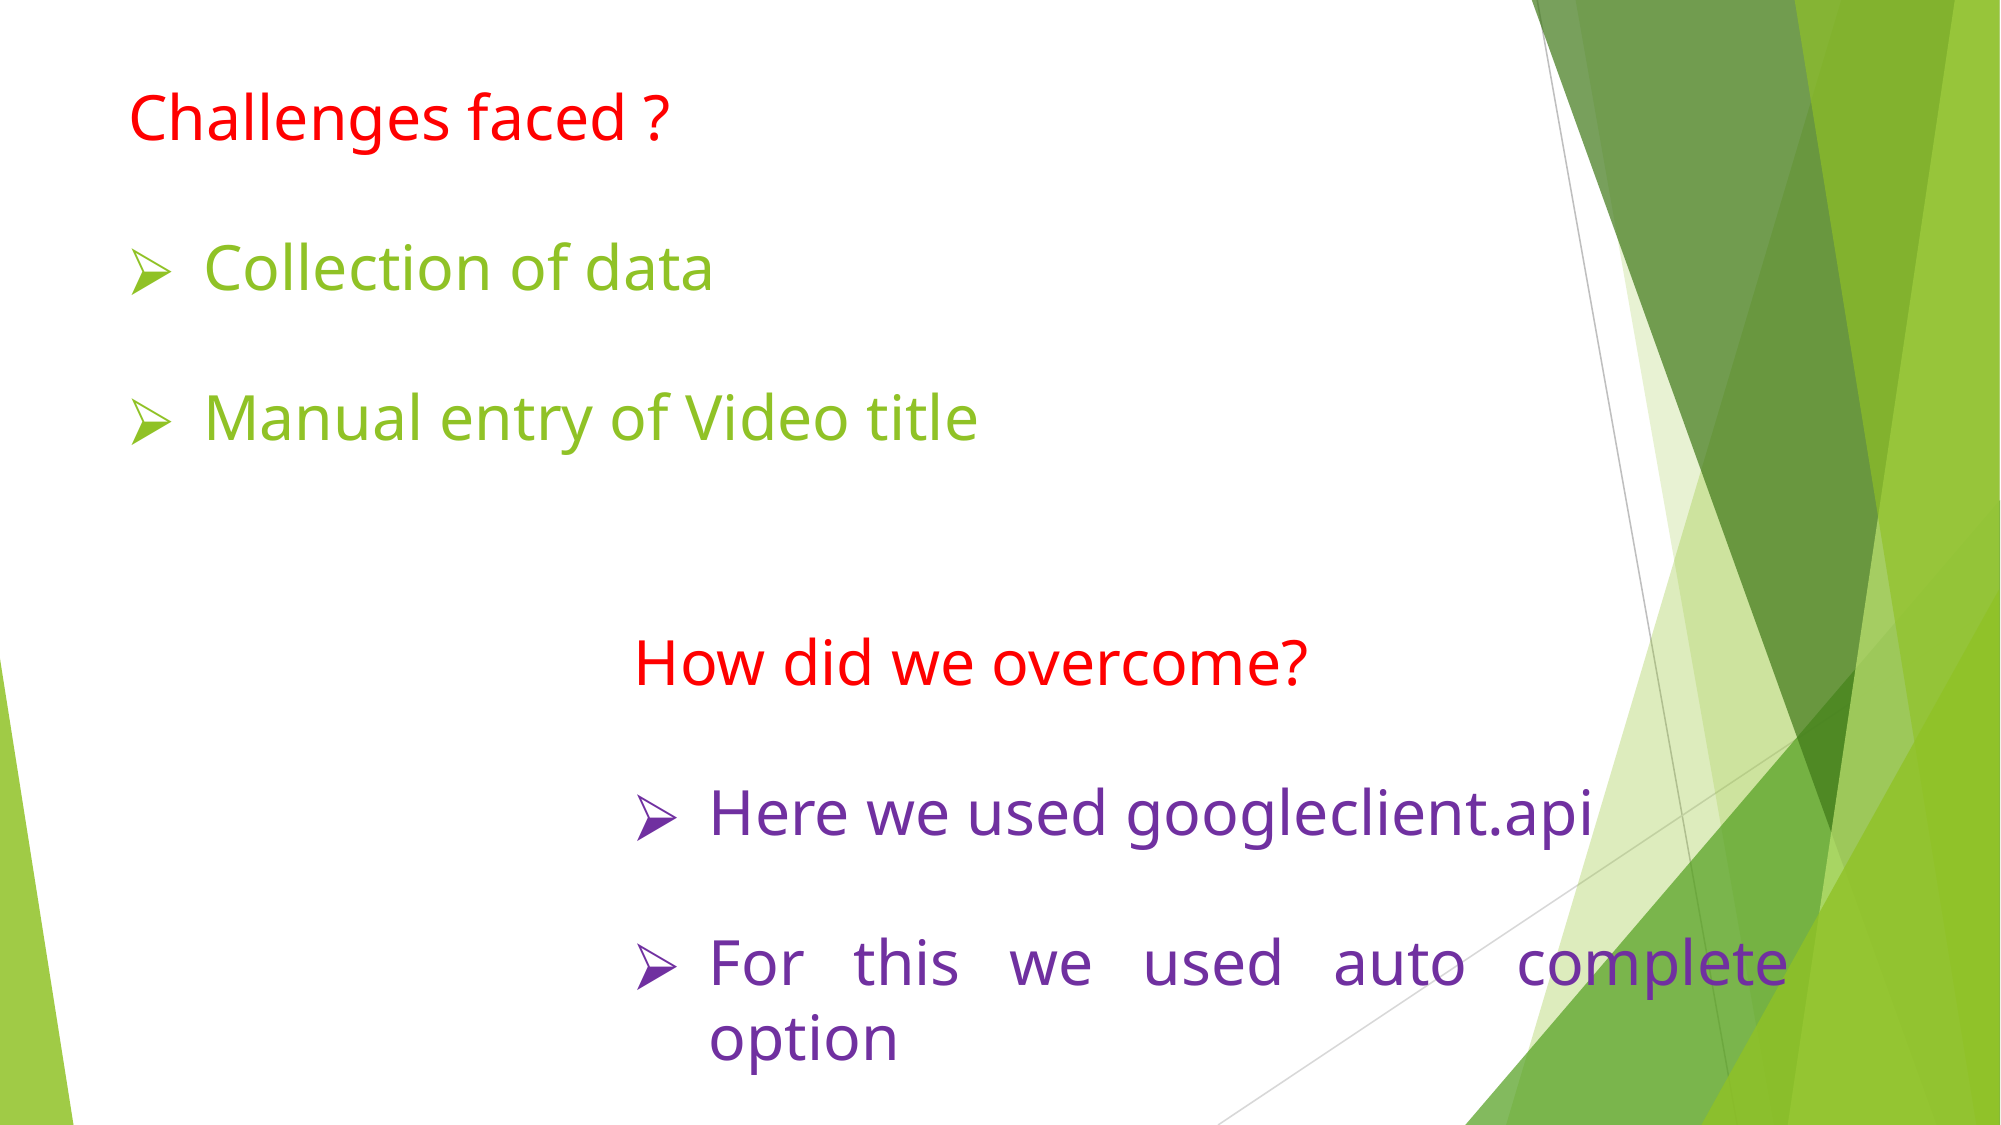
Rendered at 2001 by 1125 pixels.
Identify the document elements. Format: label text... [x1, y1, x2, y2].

text_box Challenges faced ? Collection of data Manual entry of Video title [113, 70, 1522, 611]
text_box How did we overcome? Here we used googleclient.api For this we used auto complete option [619, 615, 1807, 1125]
